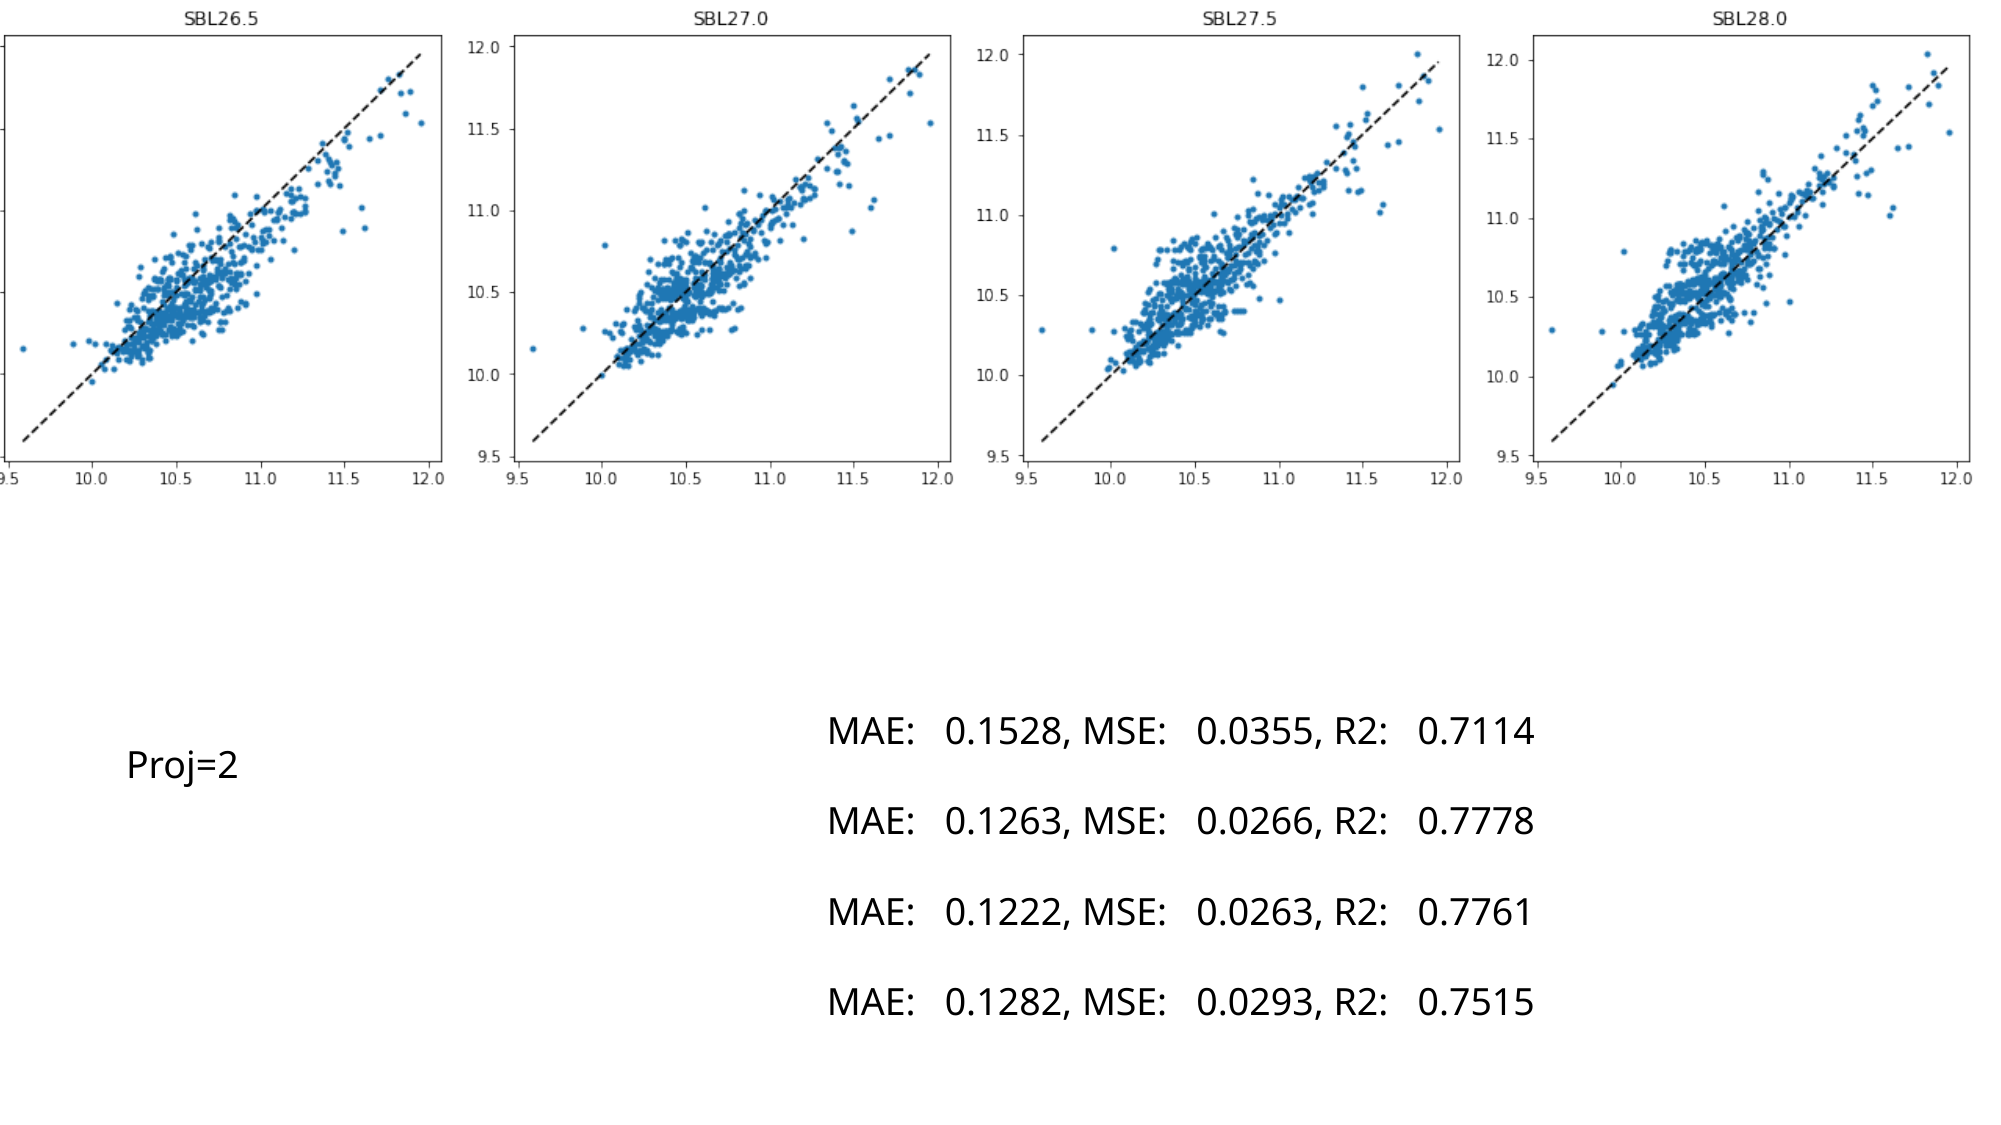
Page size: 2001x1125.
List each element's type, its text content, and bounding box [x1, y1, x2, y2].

text_box Proj=2 [111, 733, 254, 794]
picture [0, 0, 1985, 499]
text_box MAE: 0.1263, MSE: 0.0266, R2: 0.7778 [812, 789, 1826, 850]
text_box MAE: 0.1222, MSE: 0.0263, R2: 0.7761 [812, 880, 1826, 940]
text_box MAE: 0.1528, MSE: 0.0355, R2: 0.7114 [812, 699, 1826, 760]
text_box MAE: 0.1282, MSE: 0.0293, R2: 0.7515 [812, 970, 1826, 1031]
